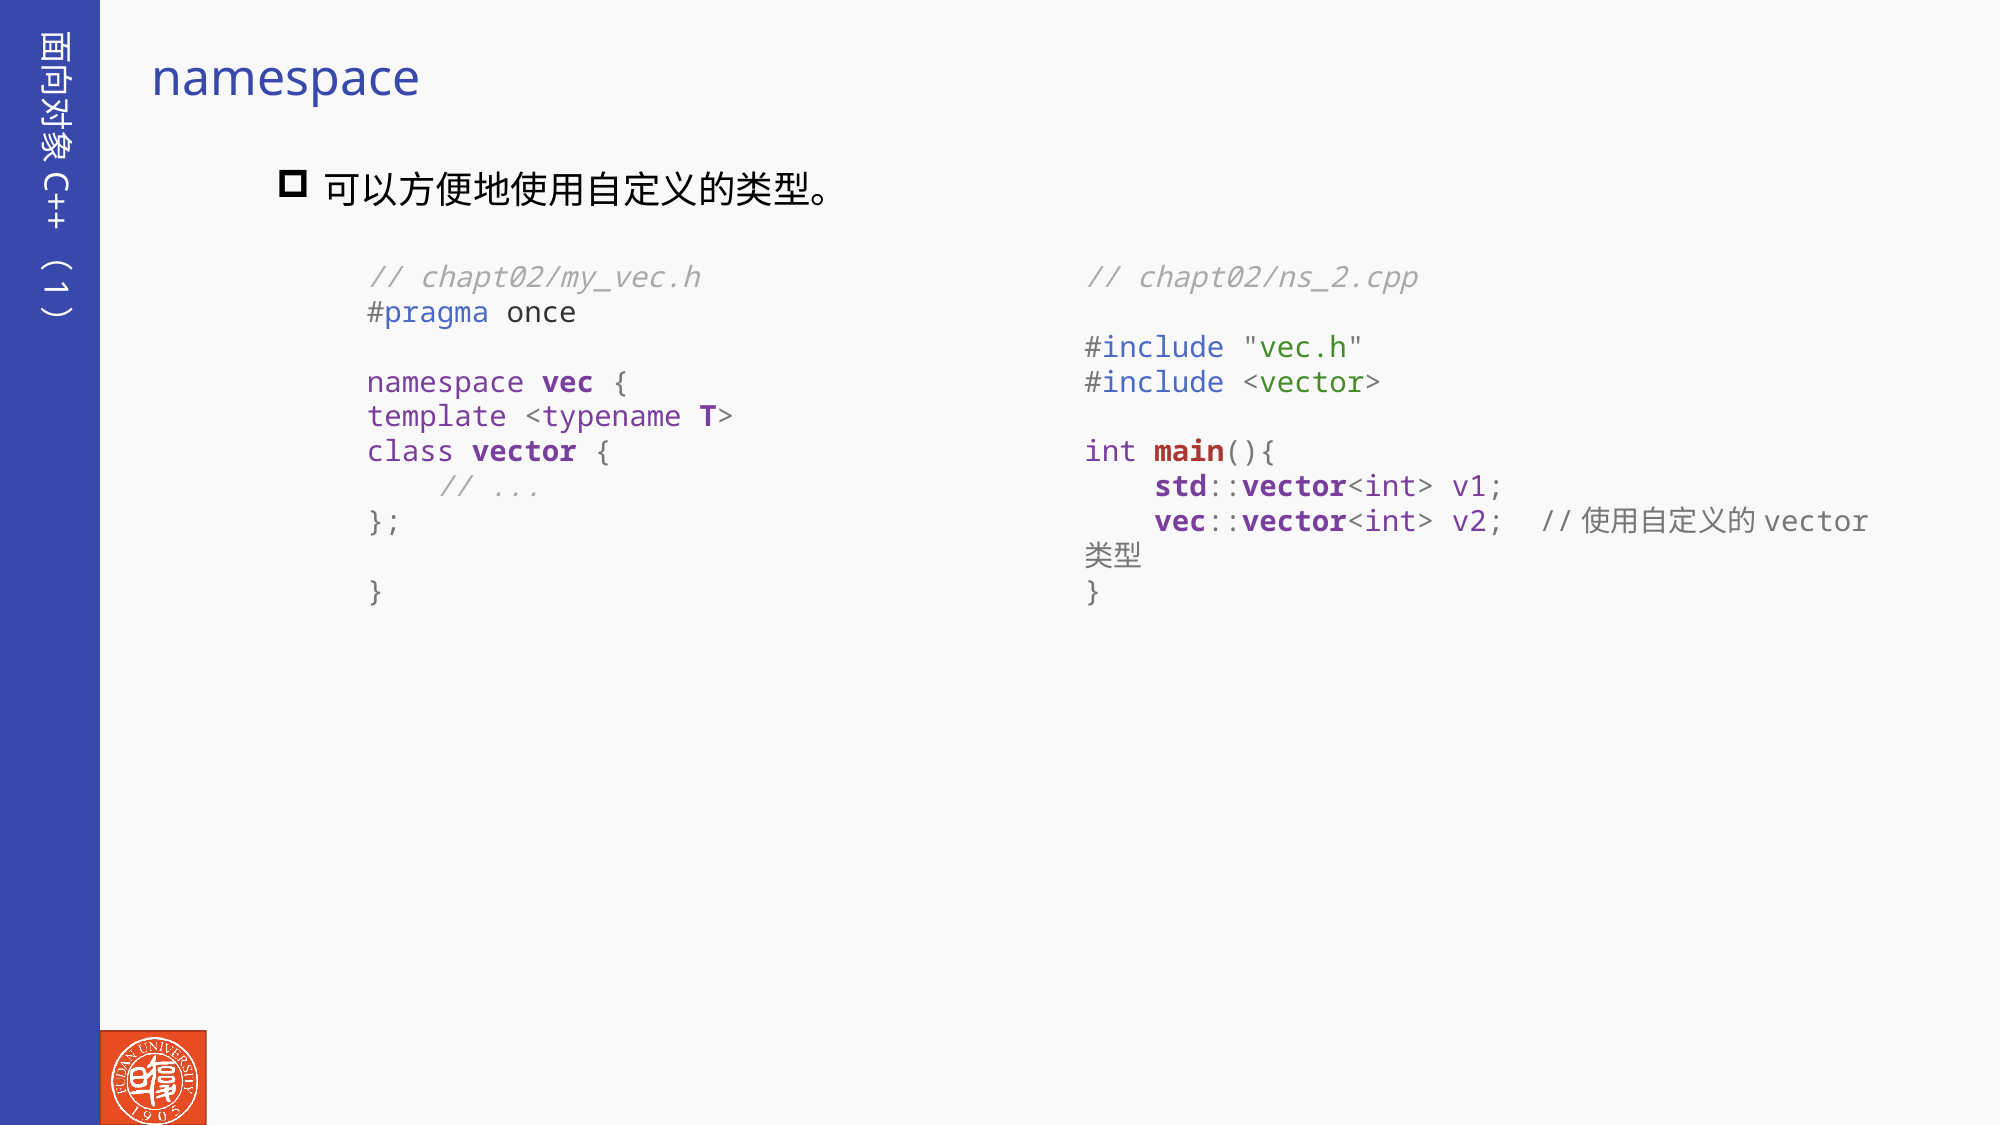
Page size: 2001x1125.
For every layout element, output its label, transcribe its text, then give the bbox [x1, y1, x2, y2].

text_box 可以方便地使用自定义的类型。 [261, 136, 1488, 219]
text_box [0, 0, 101, 1125]
text_box 面向对象C++（1） [14, 15, 86, 316]
text_box namespace [137, 37, 436, 113]
picture [111, 1037, 198, 1125]
text_box // chapt02/my_vec.h #pragma once namespace vec { template <typename T> class vector { // ... }; } [352, 250, 828, 615]
text_box // chapt02/ns_2.cpp #include "vec.h" #include <vector> int main(){ std::vector<int> v1; vec::vector<int> v2; //使用自定义的vector类型 } [1069, 250, 1919, 615]
